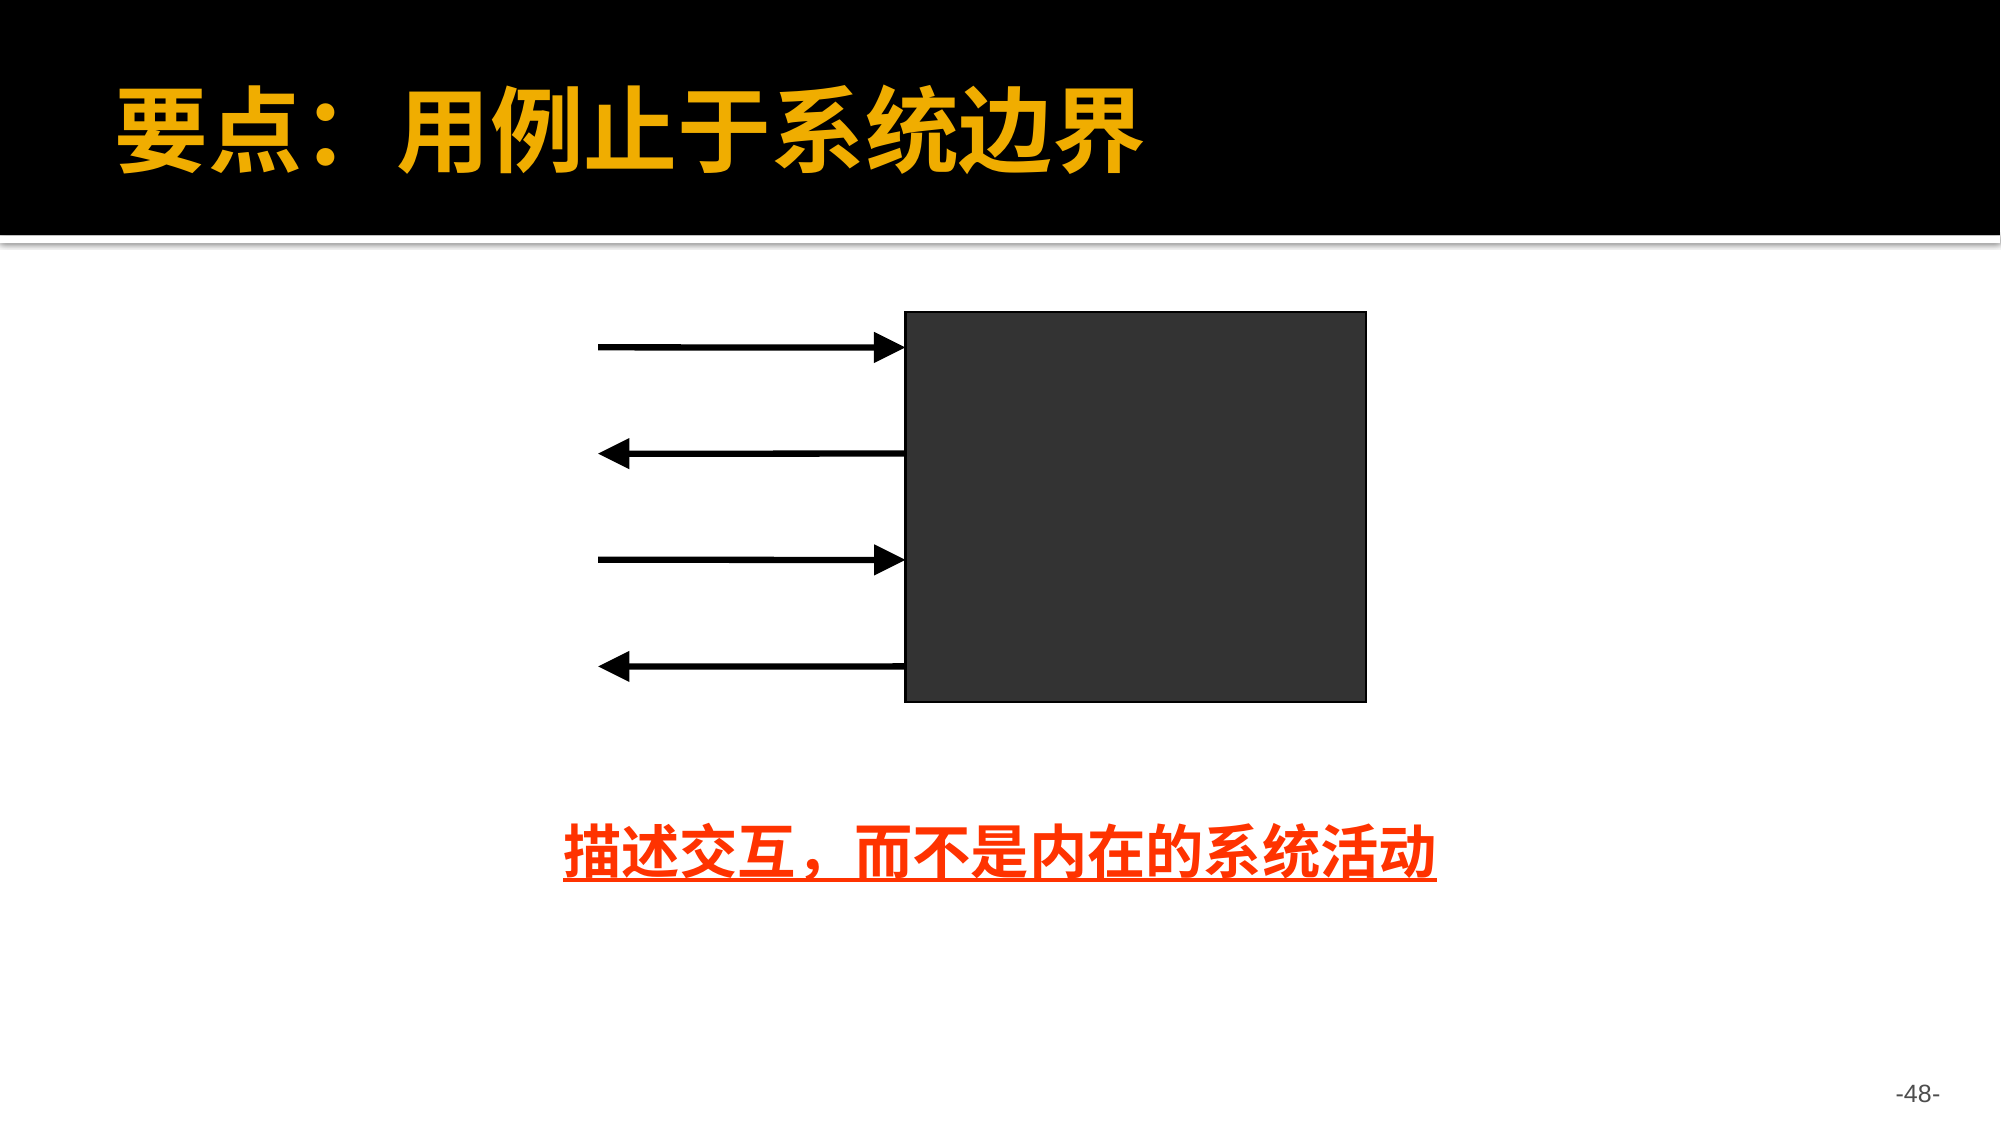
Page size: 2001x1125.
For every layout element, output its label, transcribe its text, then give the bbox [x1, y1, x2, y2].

text_box [598, 443, 906, 464]
title 要点：用例止于系统边界 [99, 25, 1900, 231]
text_box 描述交互，而不是内在的系统活动 [326, 808, 1674, 893]
text_box [598, 656, 906, 677]
text_box [905, 311, 1367, 702]
text_box [598, 549, 906, 571]
text_box [598, 337, 906, 358]
slide_number -- [1794, 1062, 1955, 1108]
